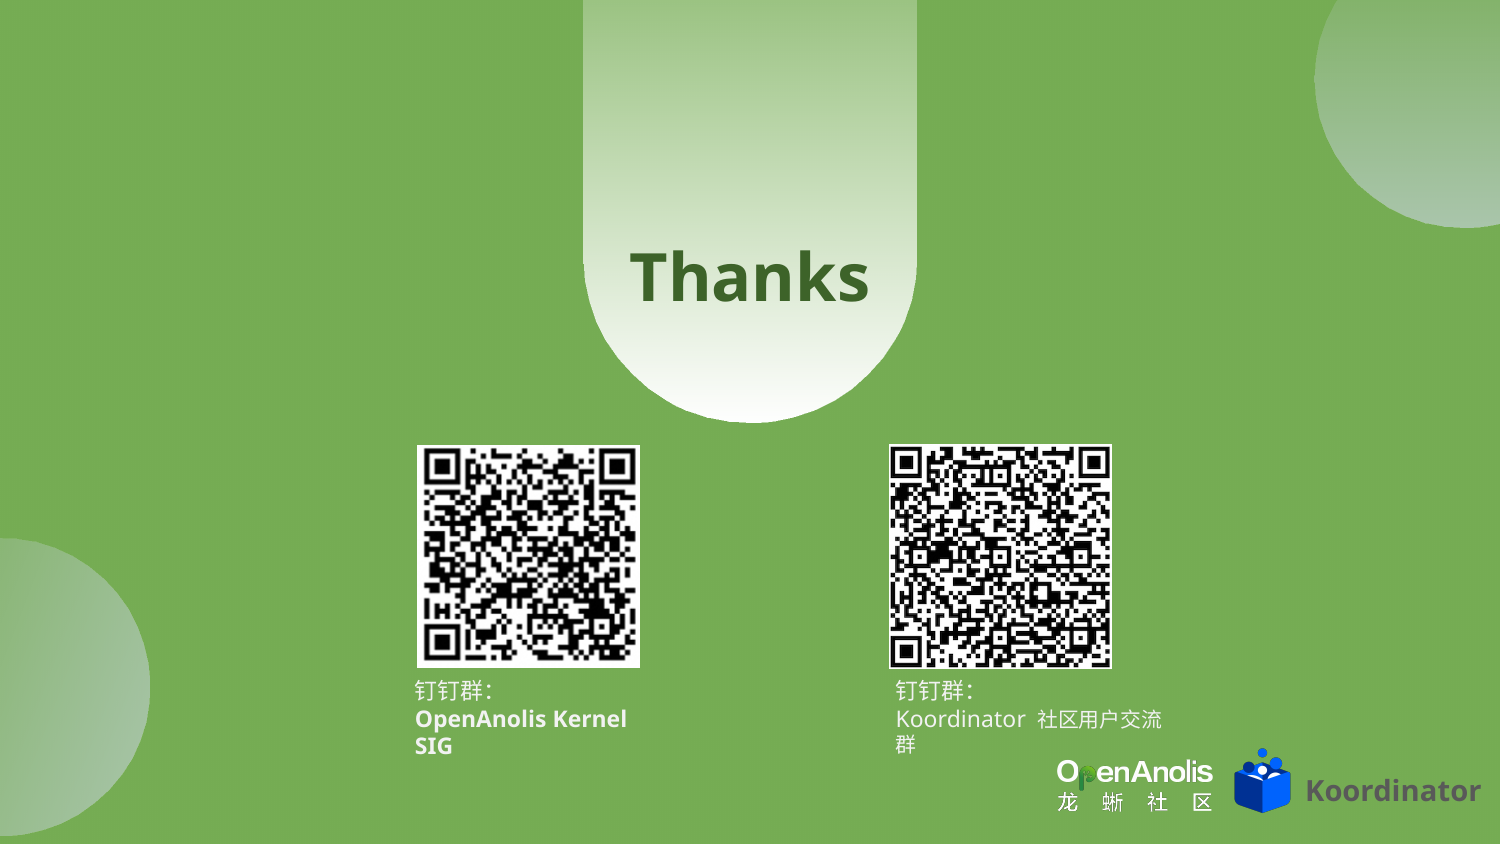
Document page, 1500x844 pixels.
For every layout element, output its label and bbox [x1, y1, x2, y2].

picture [889, 444, 1112, 669]
text_box [1229, 746, 1497, 816]
text_box [0, 0, 1500, 844]
picture [417, 445, 640, 668]
